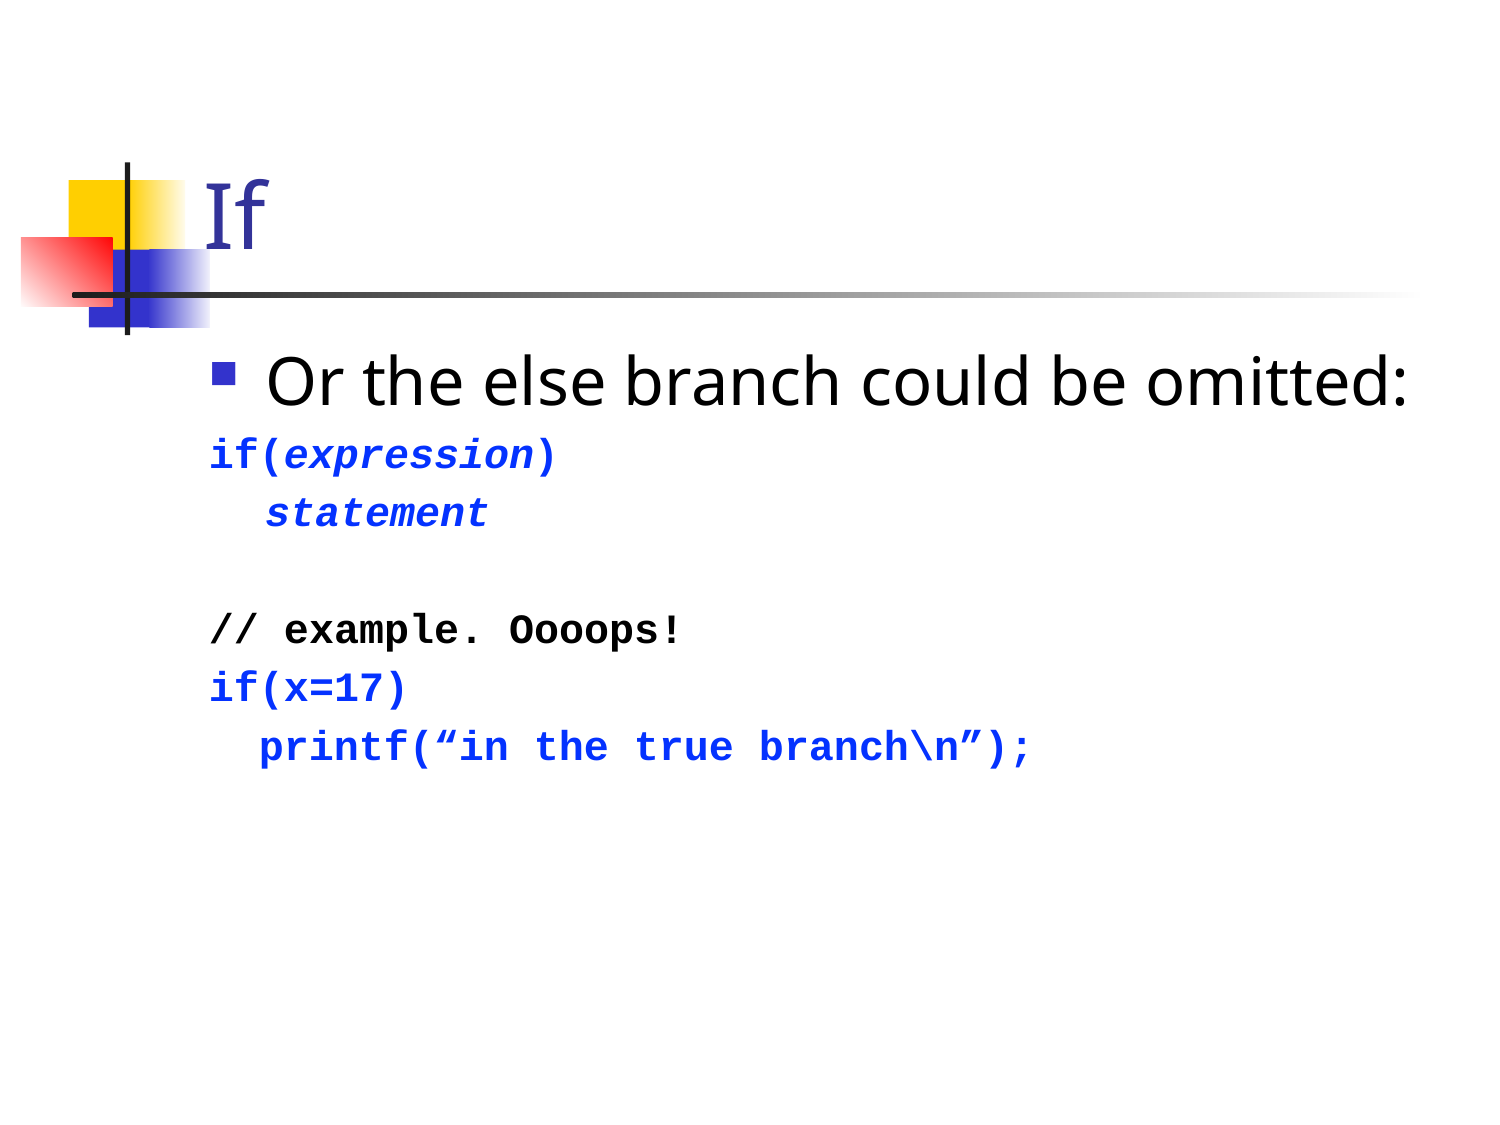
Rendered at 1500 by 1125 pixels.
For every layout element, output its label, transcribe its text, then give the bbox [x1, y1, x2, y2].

title If [188, 35, 1468, 275]
list Or the else branch could be omitted: if(expression) statement // example. Oooops! if(x=17) printf(“in the true branch\n”); [193, 331, 1469, 1006]
